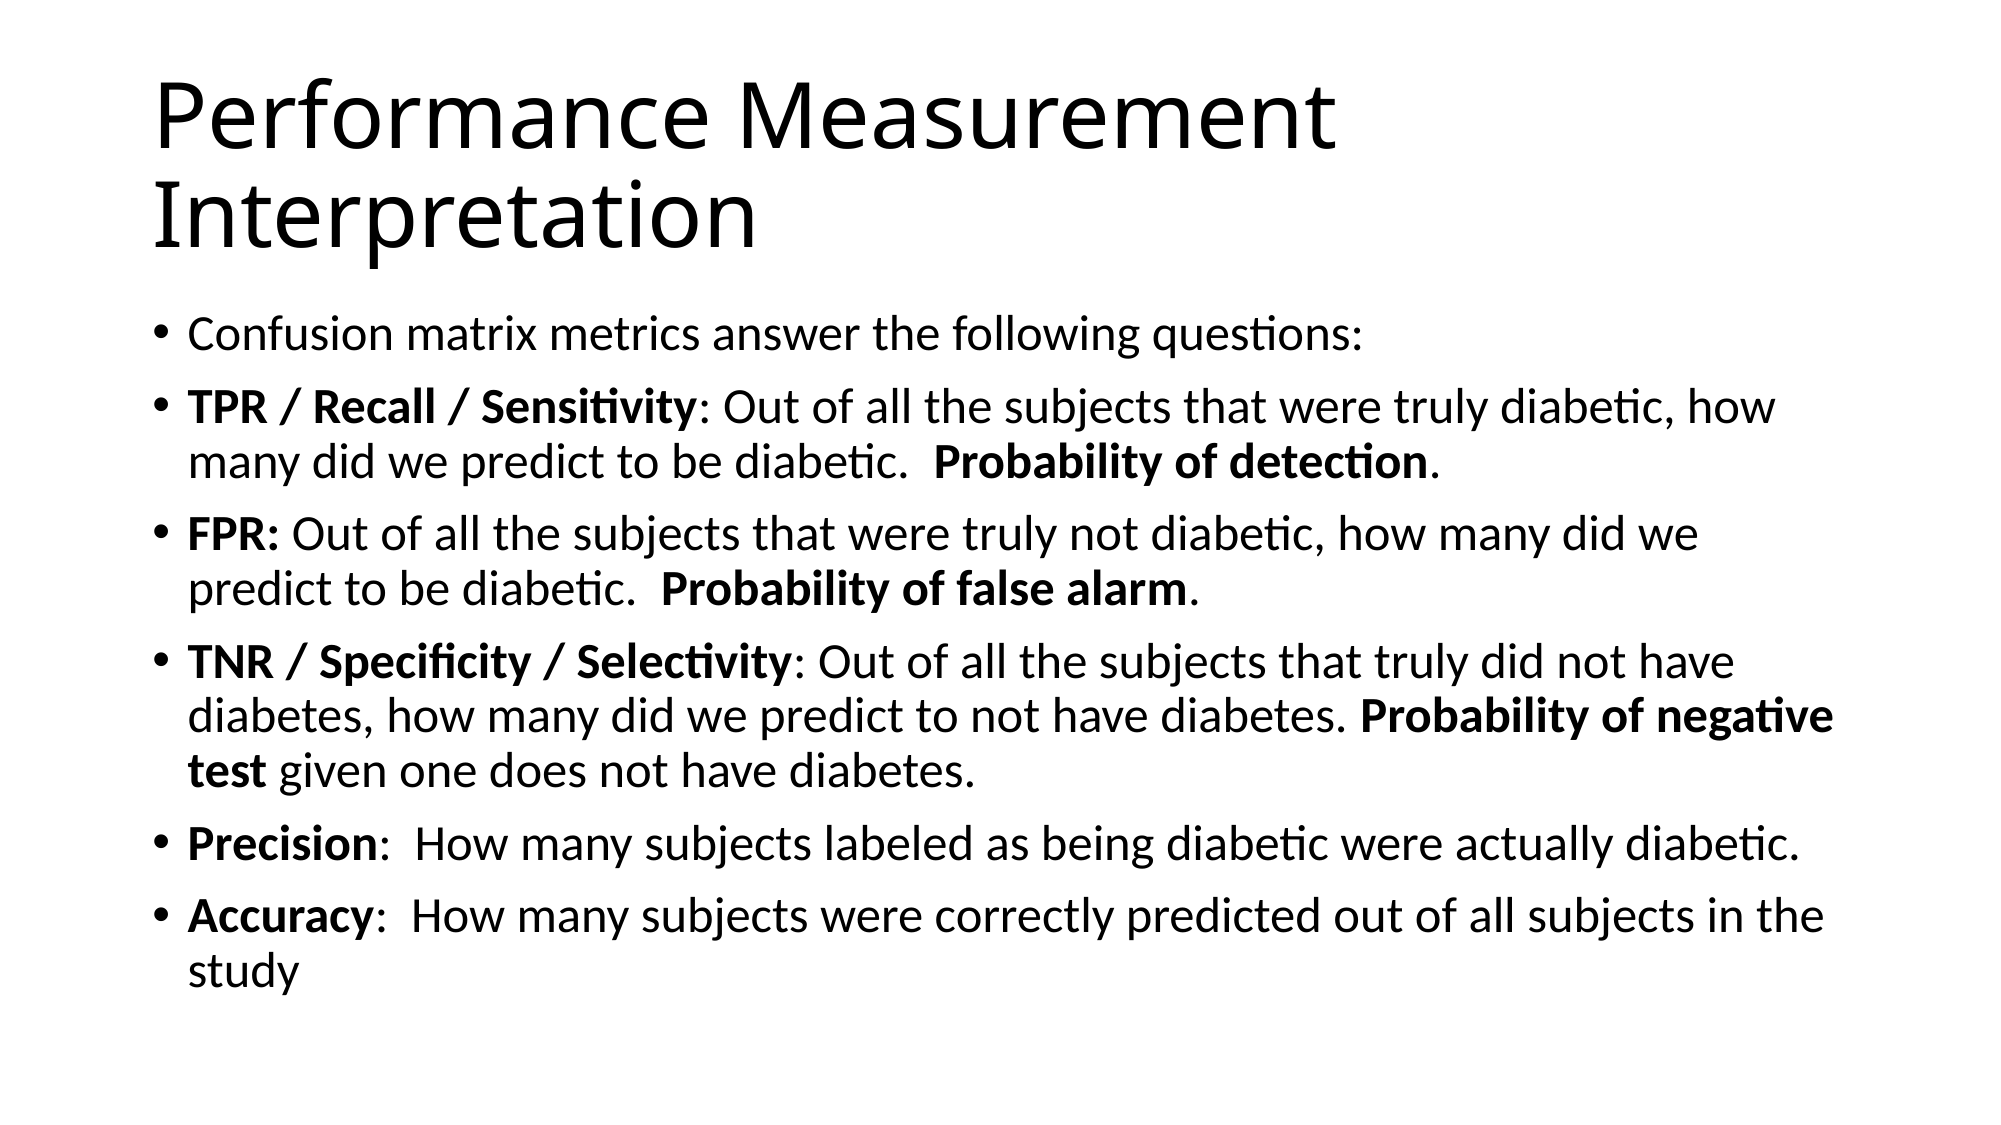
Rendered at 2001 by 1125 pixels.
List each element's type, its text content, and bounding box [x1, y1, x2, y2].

list Confusion matrix metrics answer the following questions: TPR / Recall / Sensitivity: Out of all the subjects that were truly diabetic, how many did we predict to be diabetic. Probability of detection. FPR: Out of all the subjects that were truly not diabetic, how many did we predict to be diabetic. Probability of false alarm. TNR / Specificity / Selectivity: Out of all the subjects that truly did not have diabetes, how many did we predict to not have diabetes. Probability of negative test given one does not have diabetes. Precision: How many subjects labeled as being diabetic were actually diabetic. Accuracy: How many subjects were correctly predicted out of all subjects in the study [137, 299, 1863, 1014]
title Performance Measurement Interpretation [137, 59, 1863, 278]
